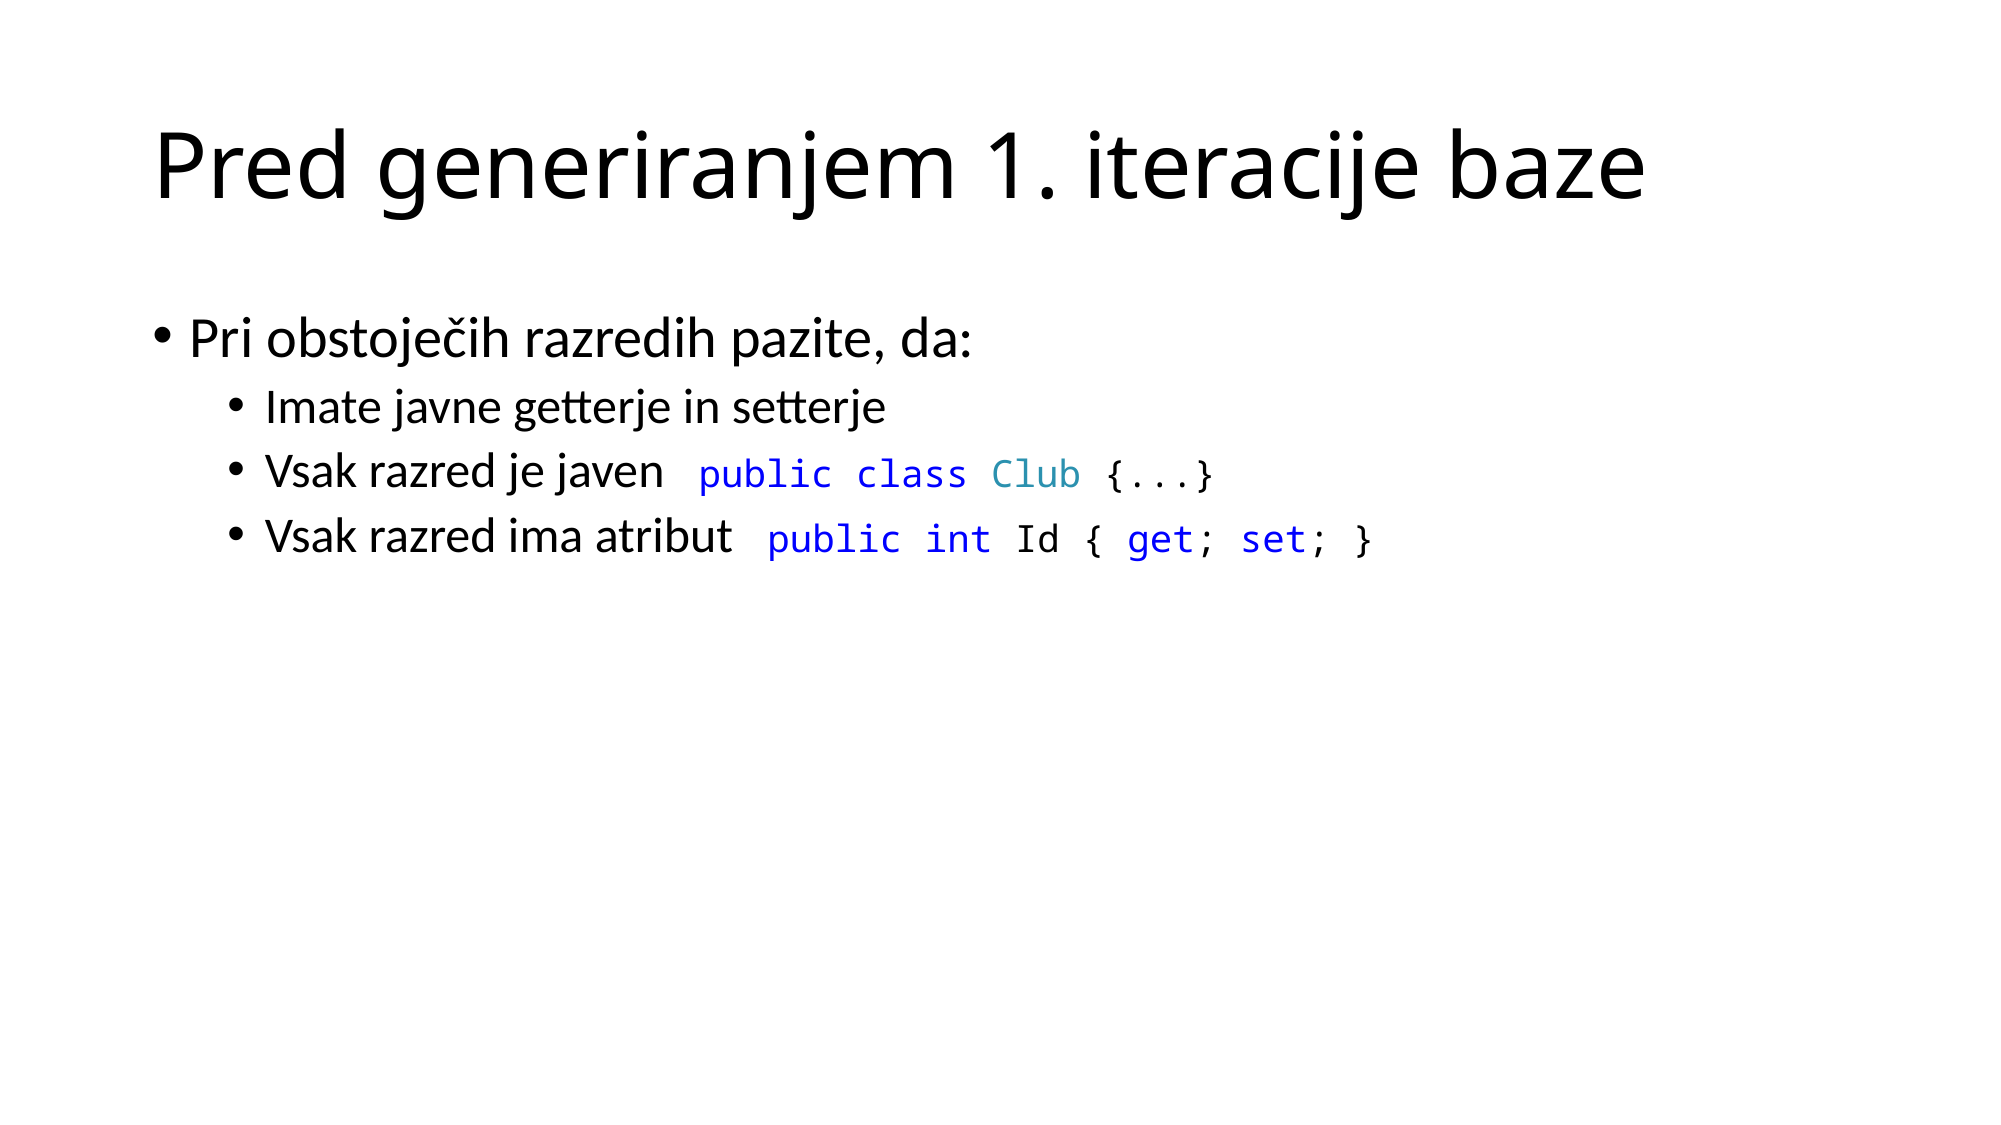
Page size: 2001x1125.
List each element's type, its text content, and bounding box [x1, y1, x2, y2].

list Pri obstoječih razredih pazite, da: Imate javne getterje in setterje Vsak razred je javen public class Club {...} Vsak razred ima atribut public int Id { get; set; } [137, 299, 1863, 1014]
title Pred generiranjem 1. iteracije baze [137, 59, 1863, 278]
